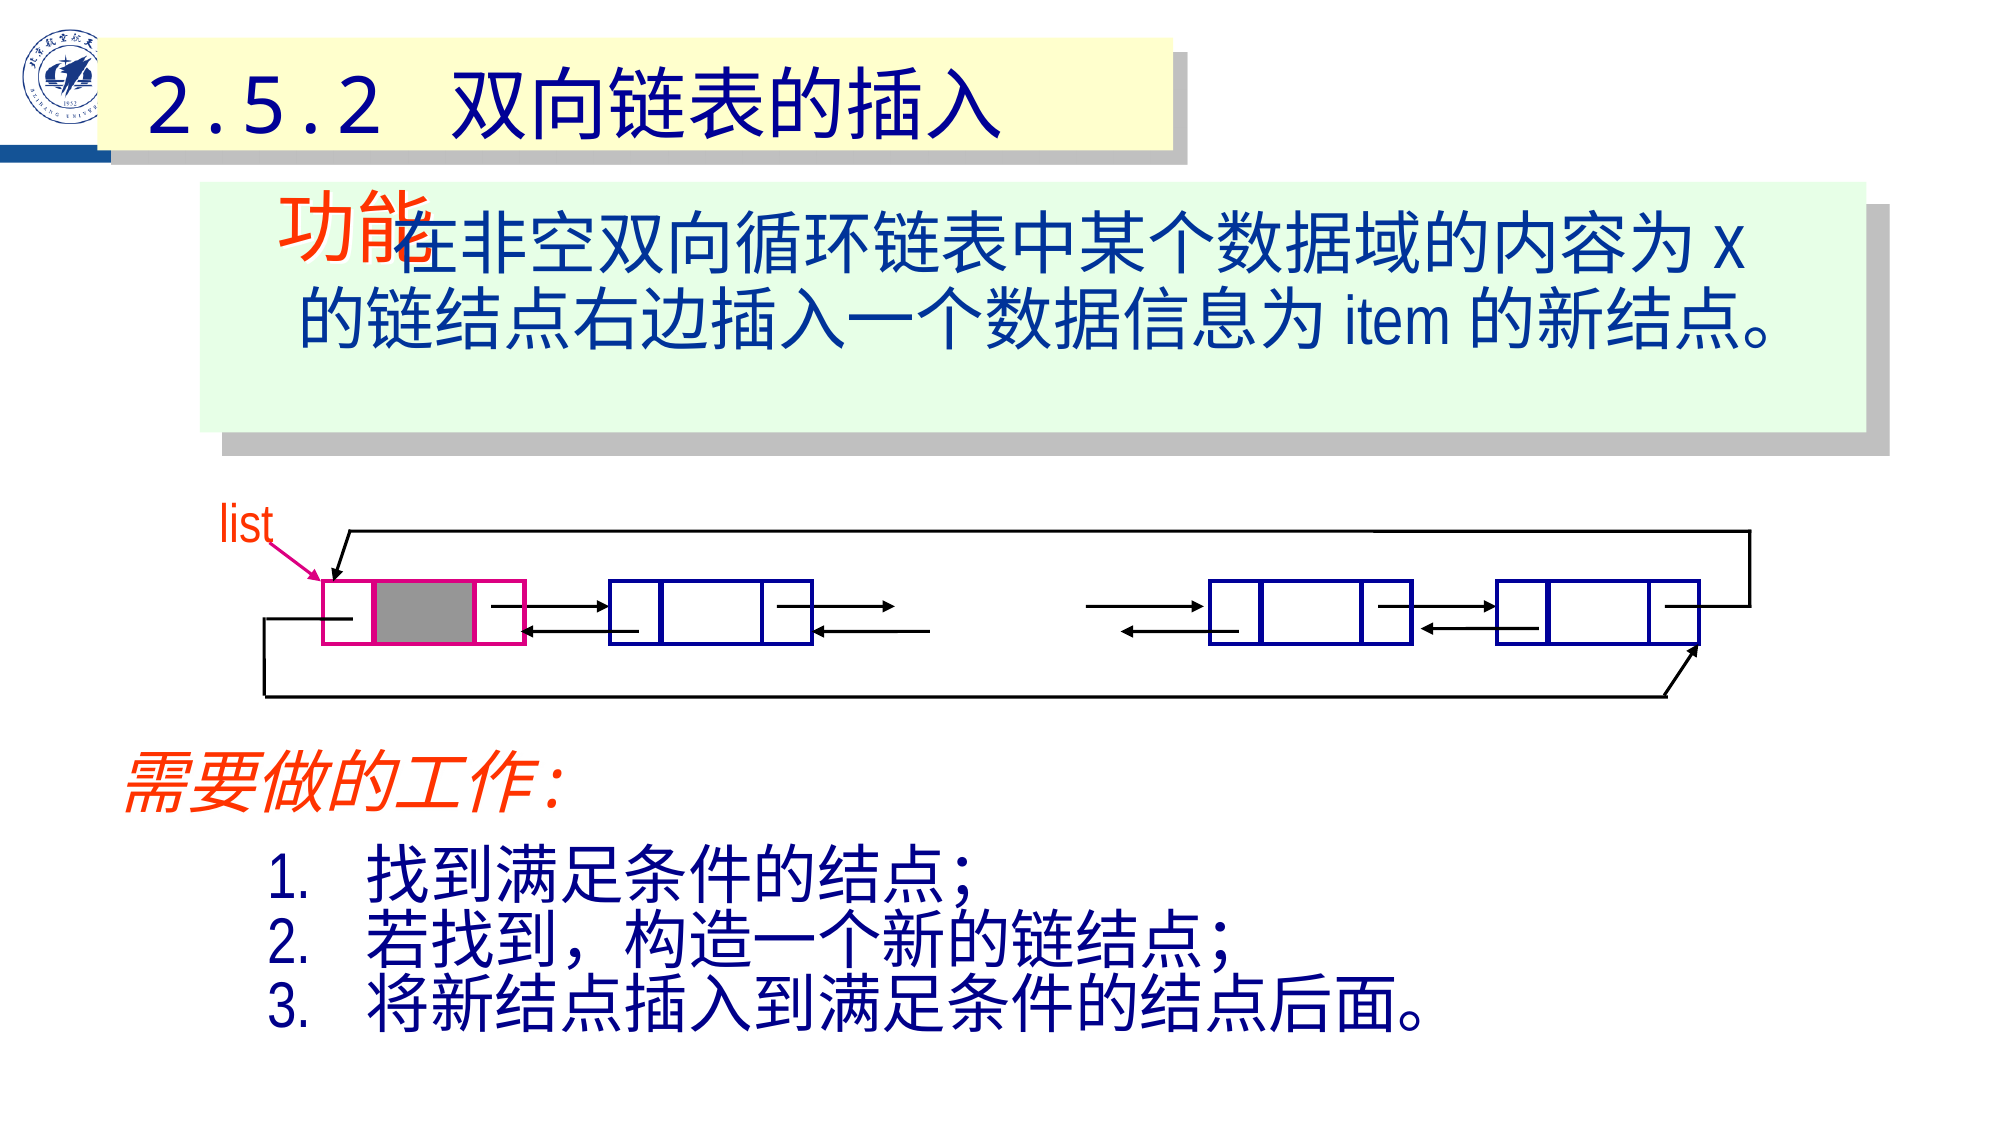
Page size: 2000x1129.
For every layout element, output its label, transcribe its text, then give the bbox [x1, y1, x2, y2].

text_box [199, 169, 1867, 433]
text_box 需要做的工作: [99, 729, 800, 831]
text_box 1. 找到满足条件的结点； [249, 824, 1216, 890]
picture [16, 23, 124, 130]
text_box 2. 若找到，构造一个新的链结点； [249, 890, 1433, 954]
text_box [203, 480, 1751, 698]
text_box 3. 将新结点插入到满足条件的结点后面。 [249, 954, 1583, 1050]
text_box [83, 37, 1174, 158]
